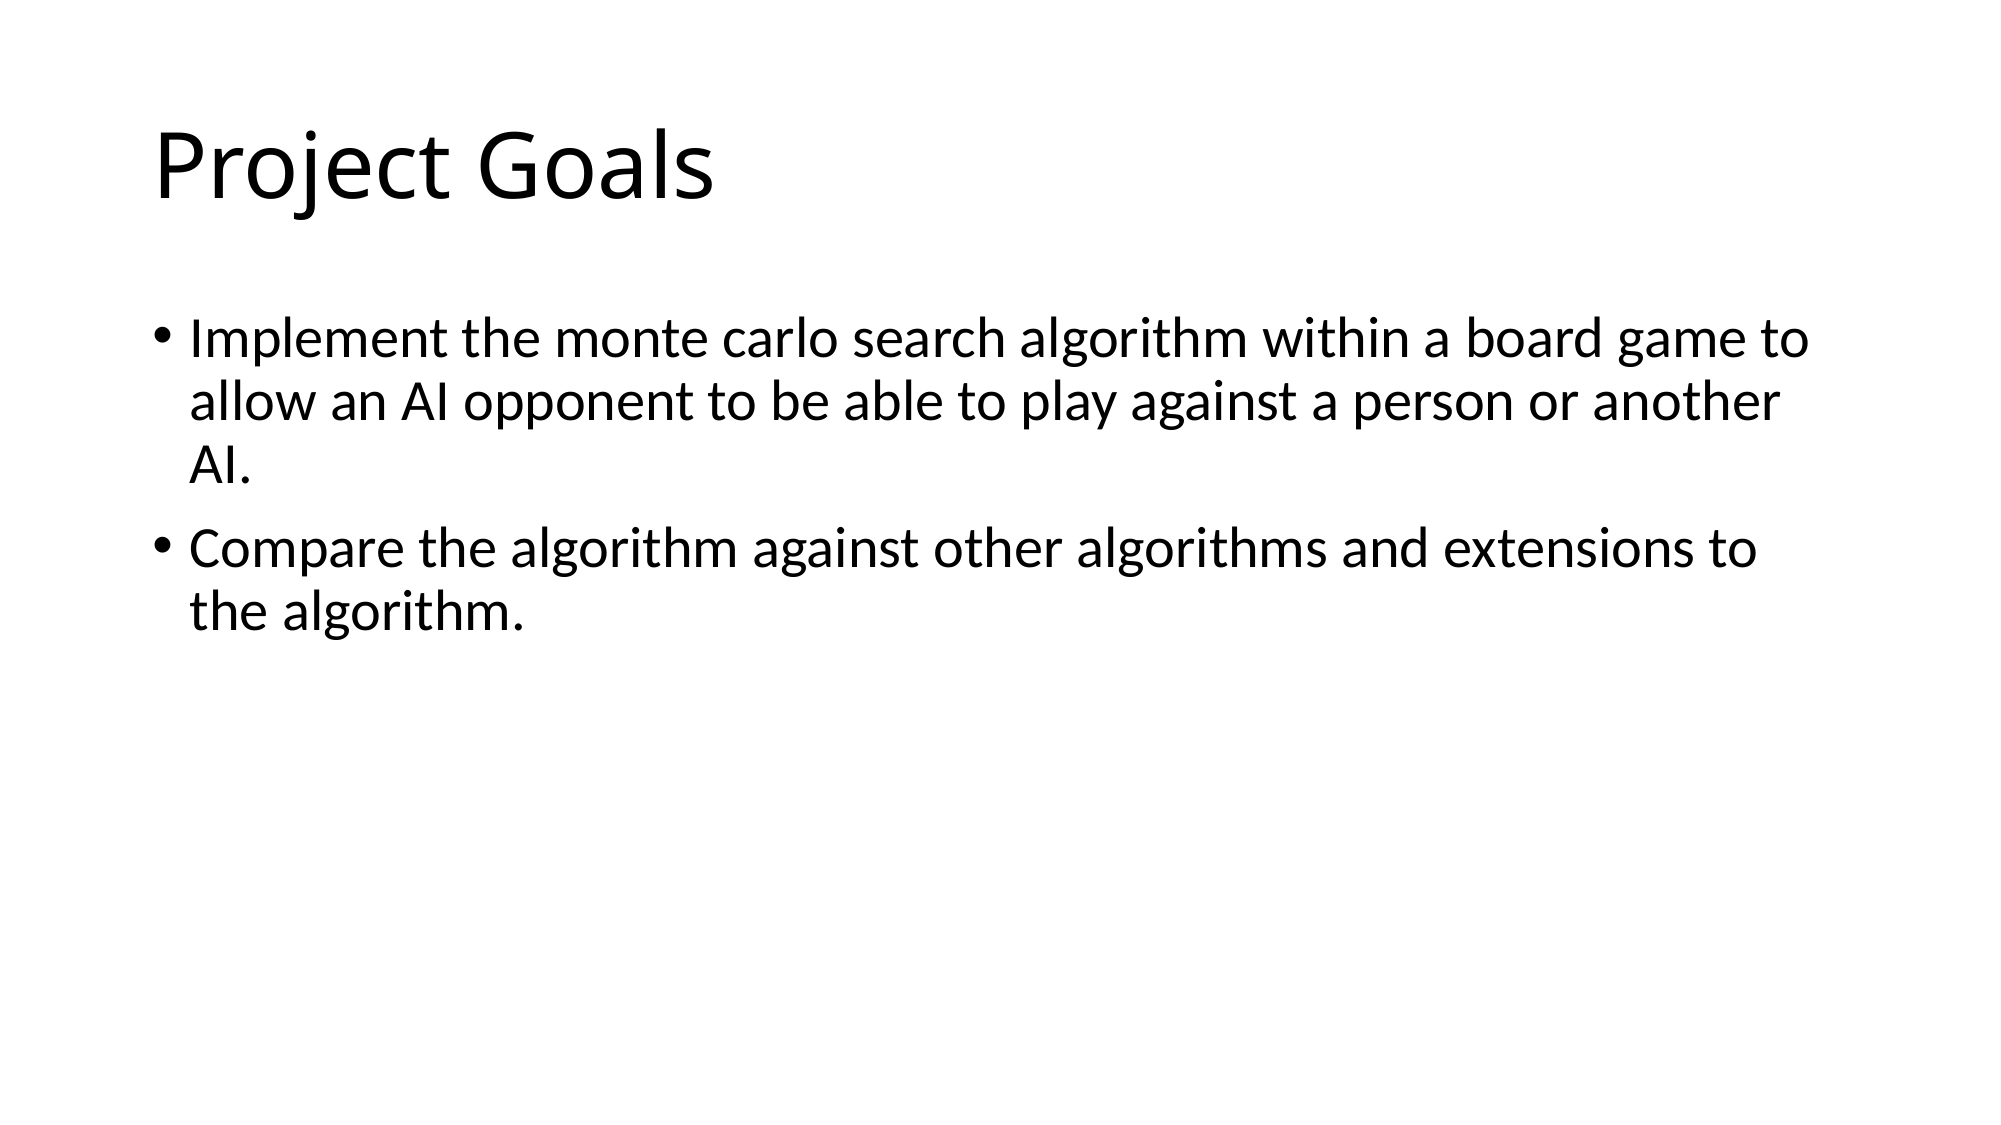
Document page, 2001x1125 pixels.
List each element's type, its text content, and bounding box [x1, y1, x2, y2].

title Project Goals [137, 59, 1863, 278]
list Implement the monte carlo search algorithm within a board game to allow an AI opponent to be able to play against a person or another AI. Compare the algorithm against other algorithms and extensions to the algorithm. [137, 299, 1863, 1014]
